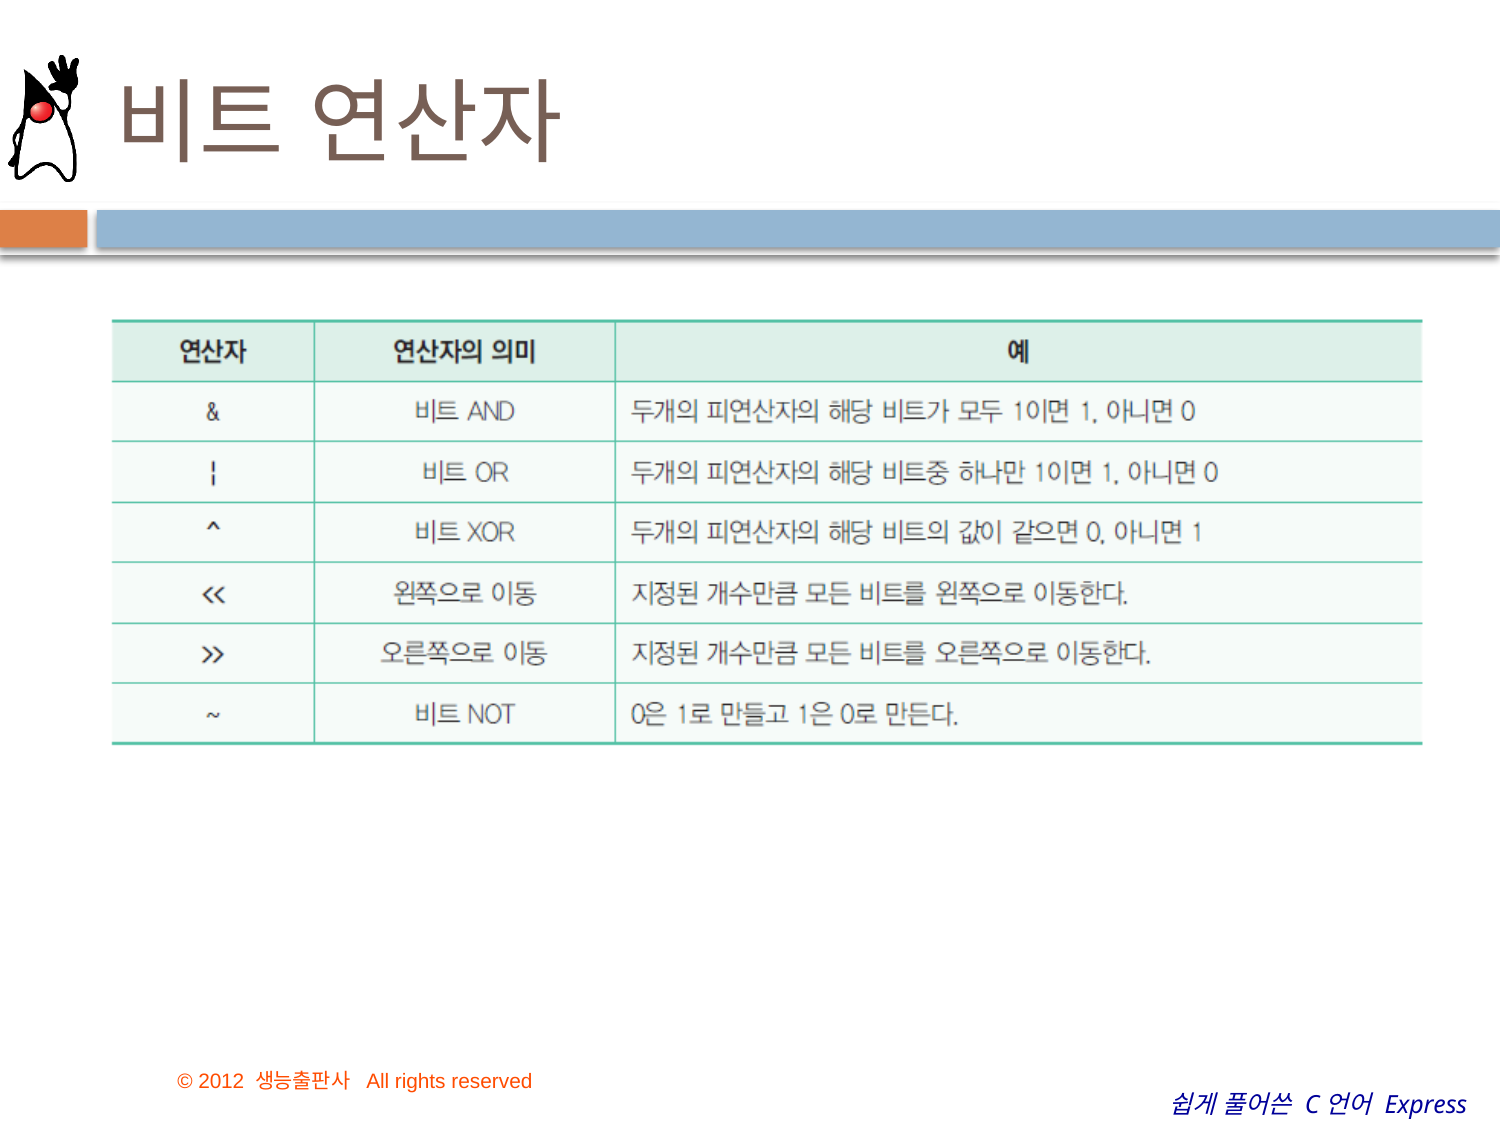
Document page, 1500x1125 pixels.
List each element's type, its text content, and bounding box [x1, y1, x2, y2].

title 비트 연산자 [100, 37, 1438, 200]
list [100, 303, 1439, 760]
picture [8, 55, 79, 182]
